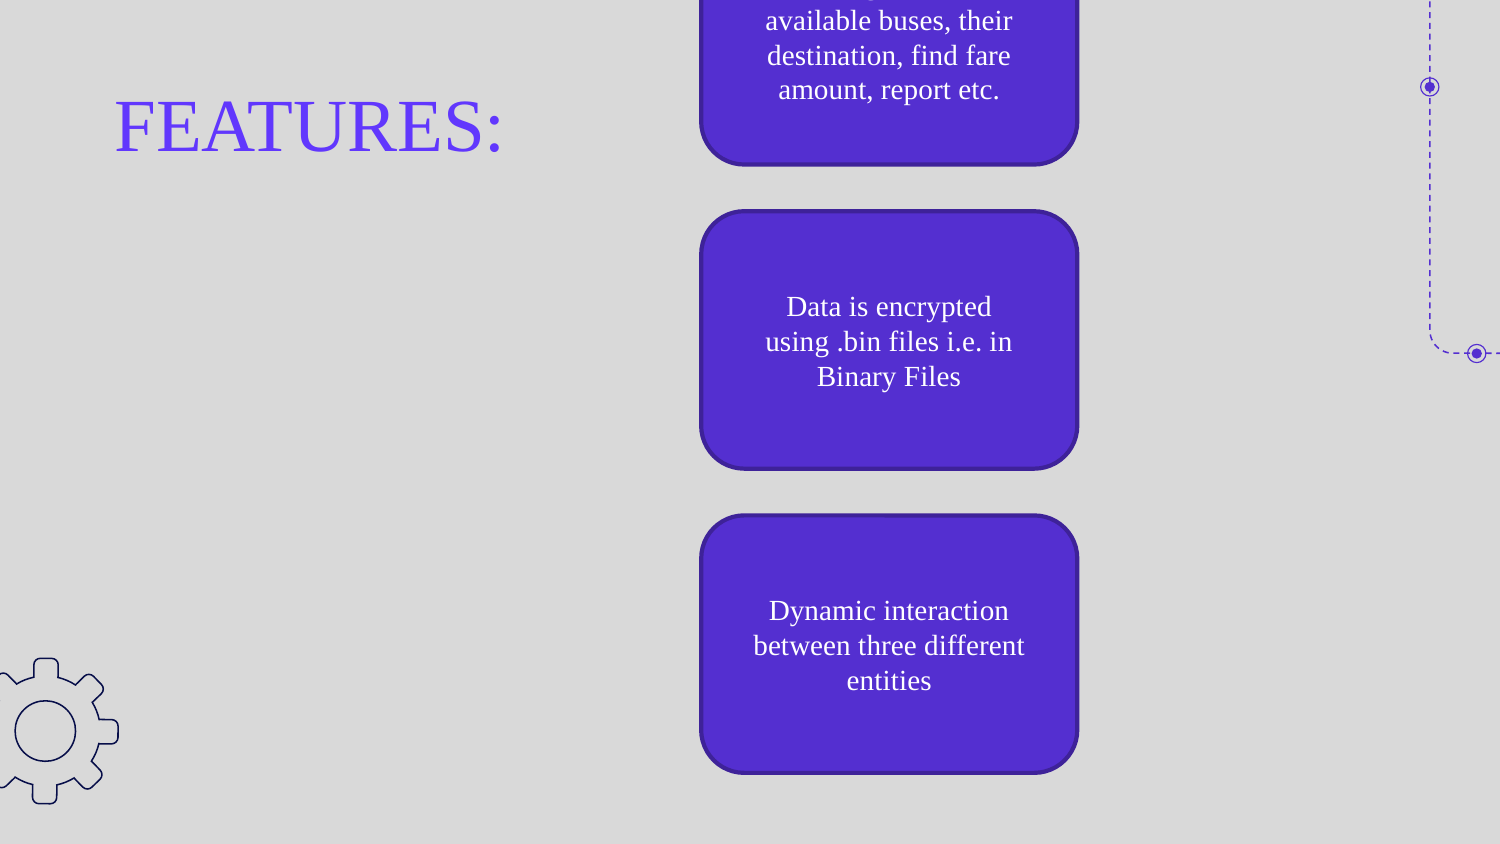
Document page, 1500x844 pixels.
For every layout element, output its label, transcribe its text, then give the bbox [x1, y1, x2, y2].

title FEATURES: [99, 61, 560, 159]
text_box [700, 0, 1078, 774]
